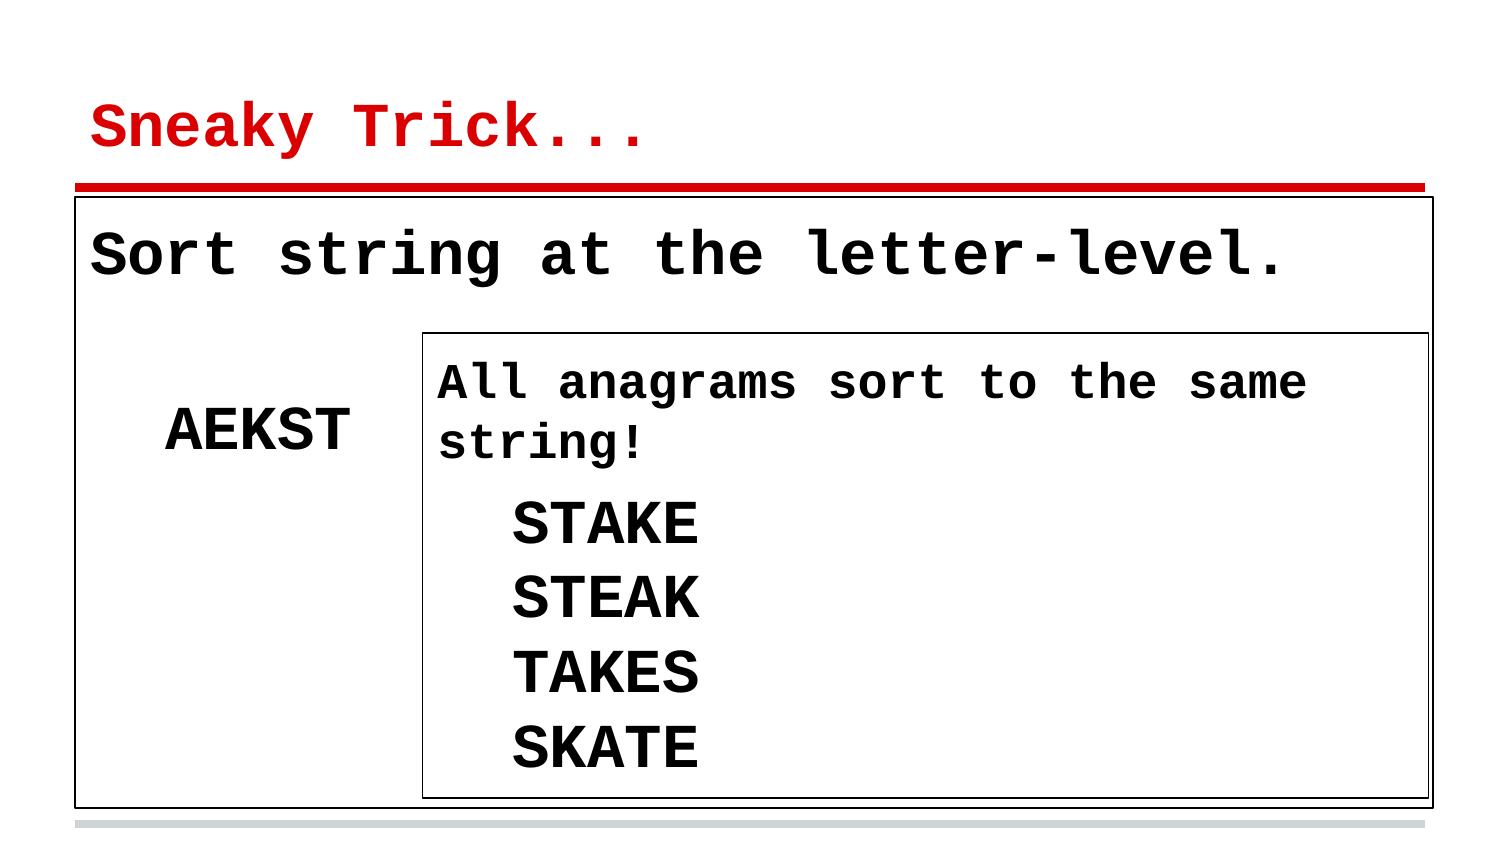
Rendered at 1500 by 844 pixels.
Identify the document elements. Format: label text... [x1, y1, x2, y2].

text_box All anagrams sort to the same string! STAKE STEAK TAKES SKATE [422, 333, 1429, 798]
title Sneaky Trick... [75, 33, 1425, 175]
list Sort string at the letter-level. AEKST [75, 196, 1434, 808]
